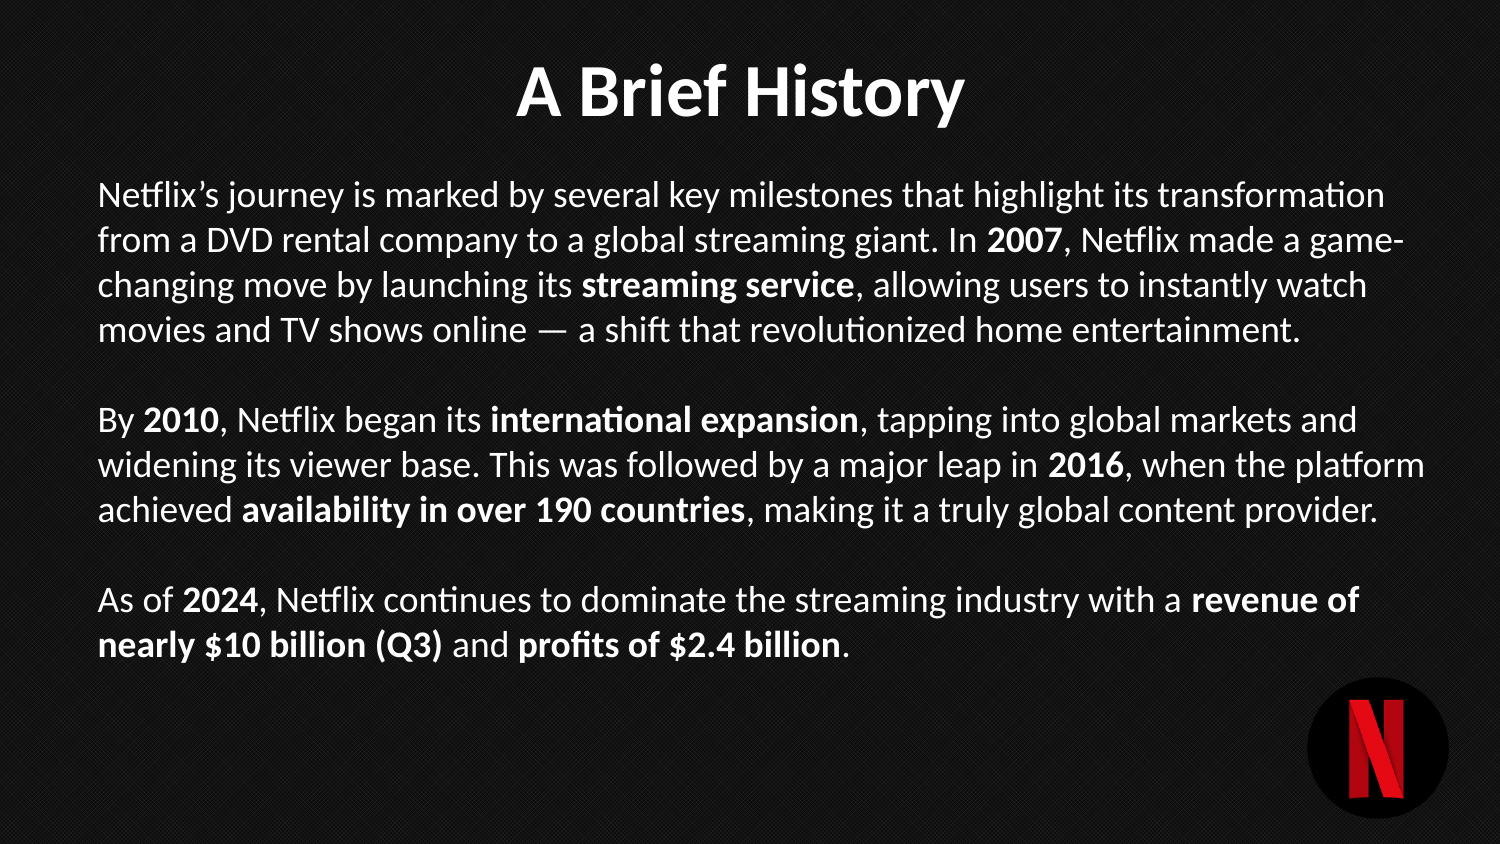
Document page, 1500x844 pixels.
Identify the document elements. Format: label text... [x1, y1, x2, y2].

picture [1279, 673, 1476, 821]
text_box A Brief History [244, 34, 1240, 139]
text_box Netflix’s journey is marked by several key milestones that highlight its transformation from a DVD rental company to a global streaming giant. In 2007, Netflix made a game-changing move by launching its streaming service, allowing users to instantly watch movies and TV shows online — a shift that revolutionized home entertainment. By 2010, Netflix began its international expansion, tapping into global markets and widening its viewer base. This was followed by a major leap in 2016, when the platform achieved availability in over 190 countries, making it a truly global content provider. As of 2024, Netflix continues to dominate the streaming industry with a revenue of nearly $10 billion (Q3) and profits of $2.4 billion. [82, 162, 1468, 718]
